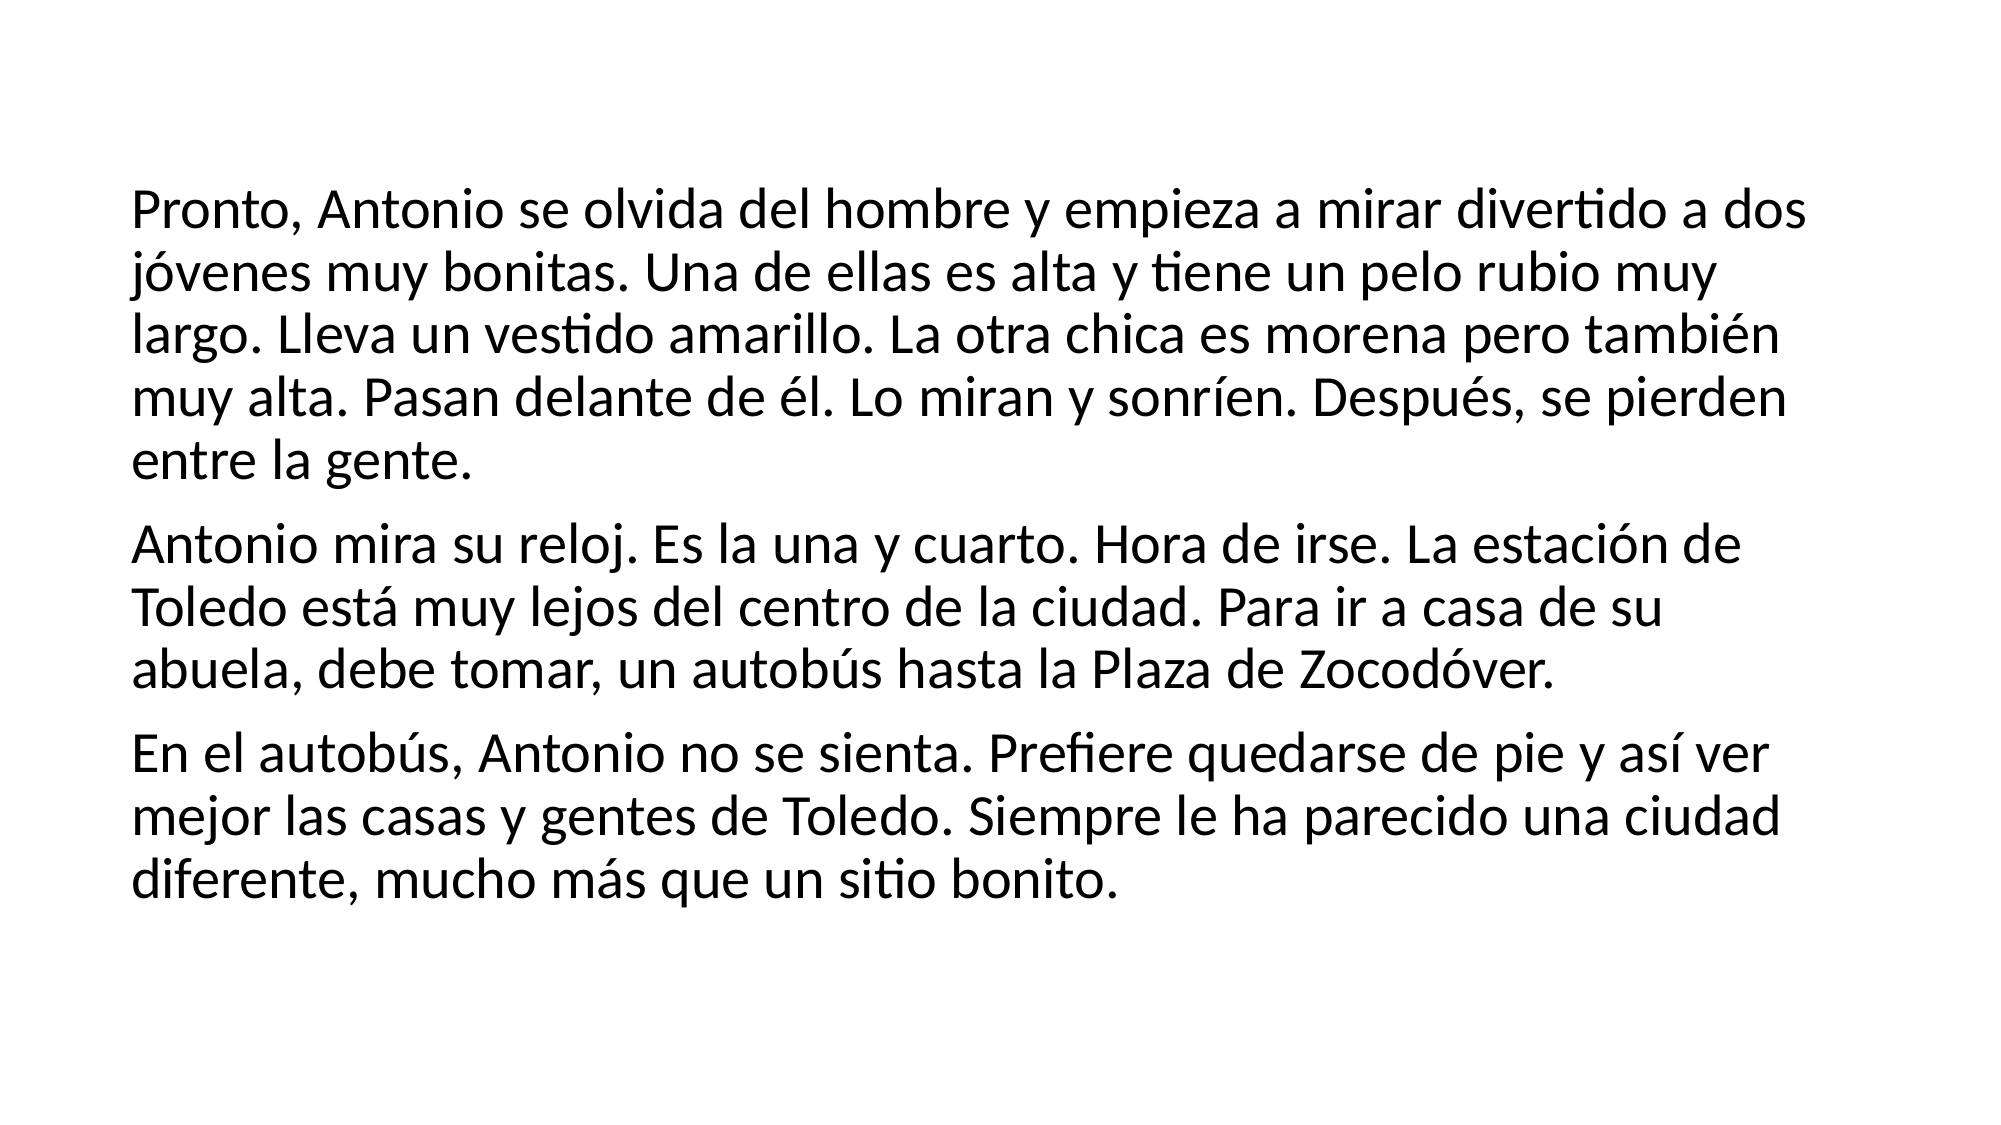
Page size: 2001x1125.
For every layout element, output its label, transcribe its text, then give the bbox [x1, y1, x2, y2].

list Pronto, Antonio se olvida del hombre y empieza a mirar divertido a dos jóvenes muy bonitas. Una de ellas es alta y tiene un pelo rubio muy largo. Lleva un vestido amarillo. La otra chica es morena pero también muy alta. Pasan delante de él. Lo miran y sonríen. Después, se pierden entre la gente. Antonio mira su reloj. Es la una y cuarto. Hora de irse. La estación de Toledo está muy lejos del centro de la ciudad. Para ir a casa de su abuela, debe tomar, un autobús hasta la Plaza de Zocodóver. En el autobús, Antonio no se sienta. Prefiere quedarse de pie y así ver mejor las casas y gentes de Toledo. Siempre le ha parecido una ciudad diferente, mucho más que un sitio bonito. [116, 170, 1841, 955]
